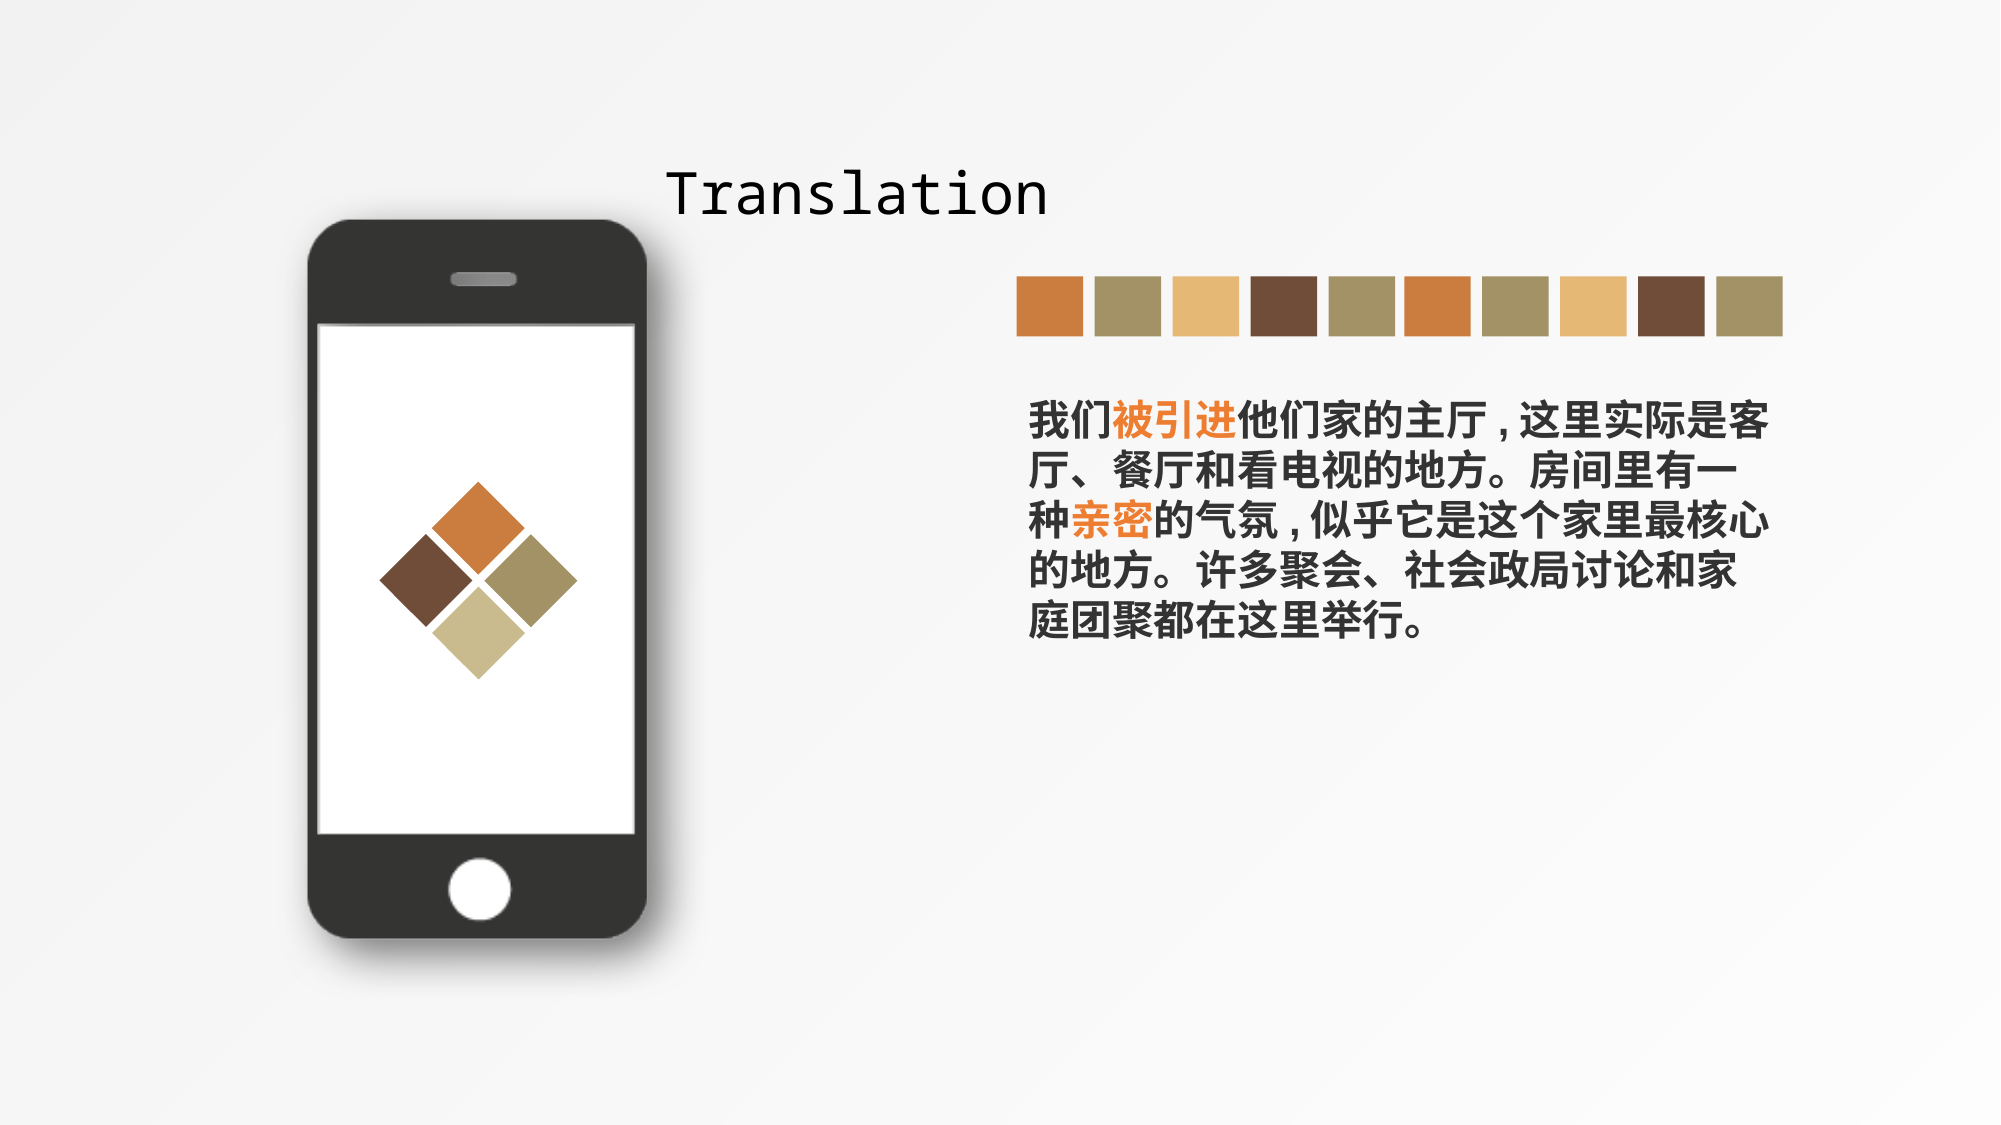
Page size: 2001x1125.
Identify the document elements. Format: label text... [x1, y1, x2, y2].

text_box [279, 198, 689, 963]
text_box Translation [657, 149, 2000, 234]
text_box 我们被引进他们家的主厅,这里实际是客厅、餐厅和看电视的地方。房间里有一种亲密的气氛,似乎它是这个家里最核心的地方。许多聚会、社会政局讨论和家庭团聚都在这里举行。 [1021, 386, 1788, 652]
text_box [1016, 276, 1783, 337]
